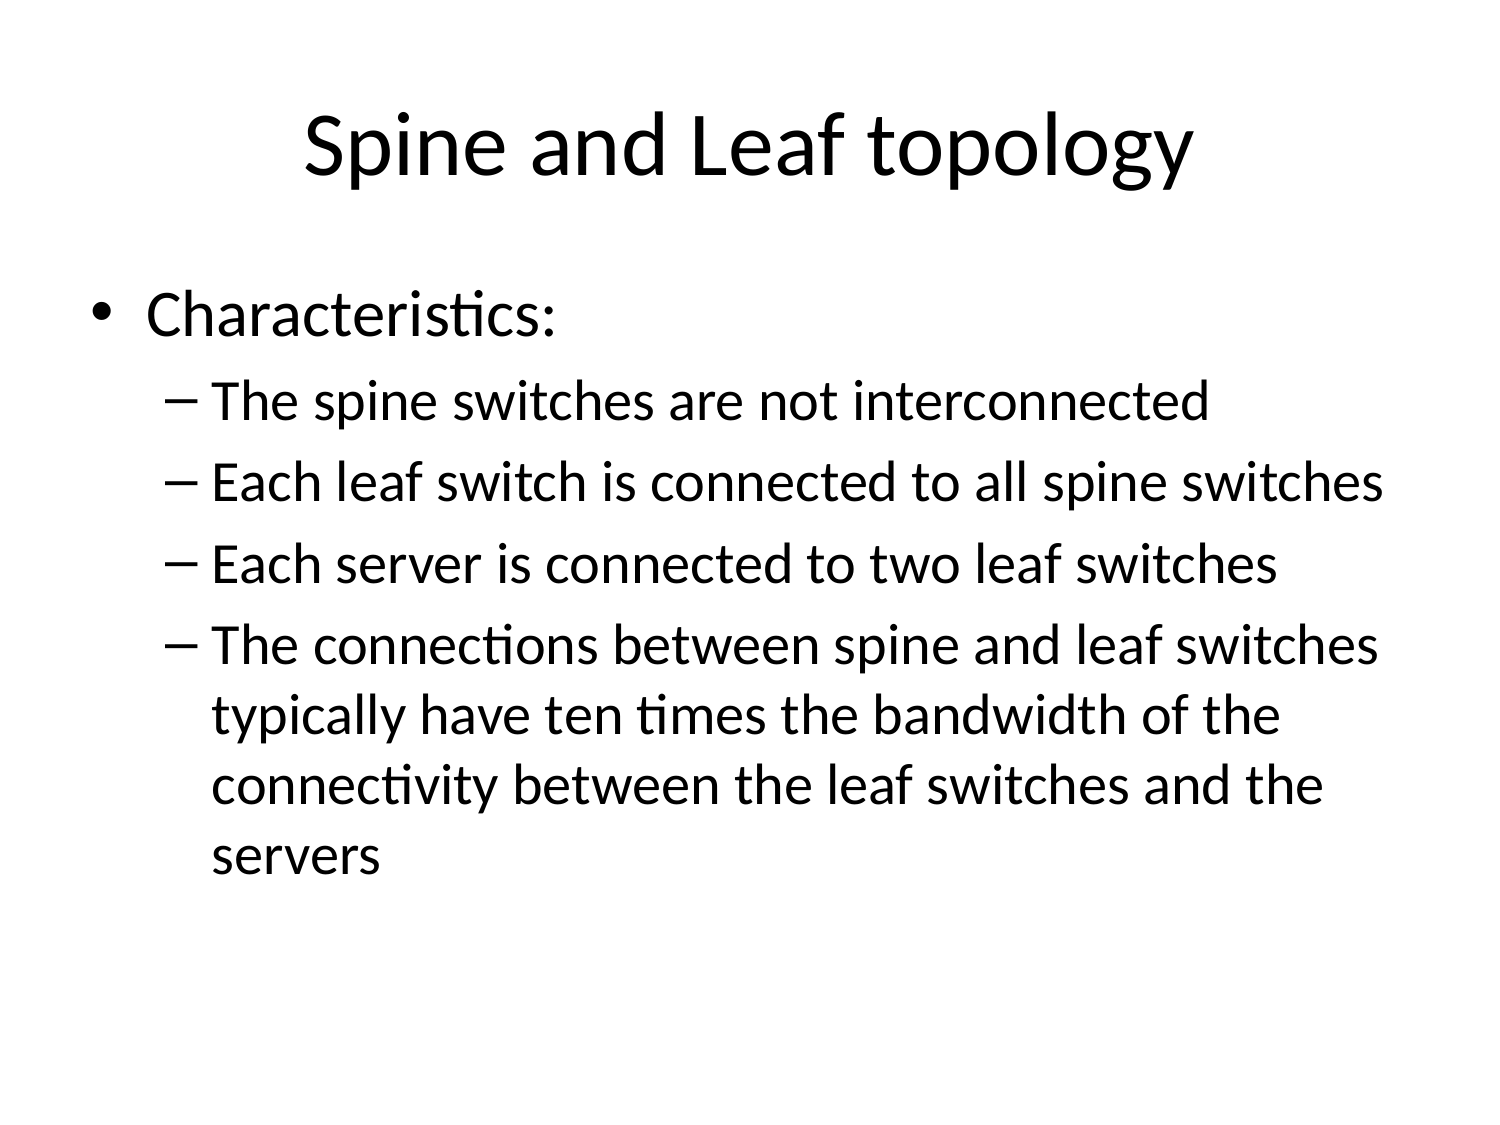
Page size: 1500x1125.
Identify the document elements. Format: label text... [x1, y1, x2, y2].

title Spine and Leaf topology [75, 45, 1425, 233]
list Characteristics: The spine switches are not interconnected Each leaf switch is connected to all spine switches Each server is connected to two leaf switches The connections between spine and leaf switches typically have ten times the bandwidth of the connectivity between the leaf switches and the servers [75, 262, 1425, 1063]
